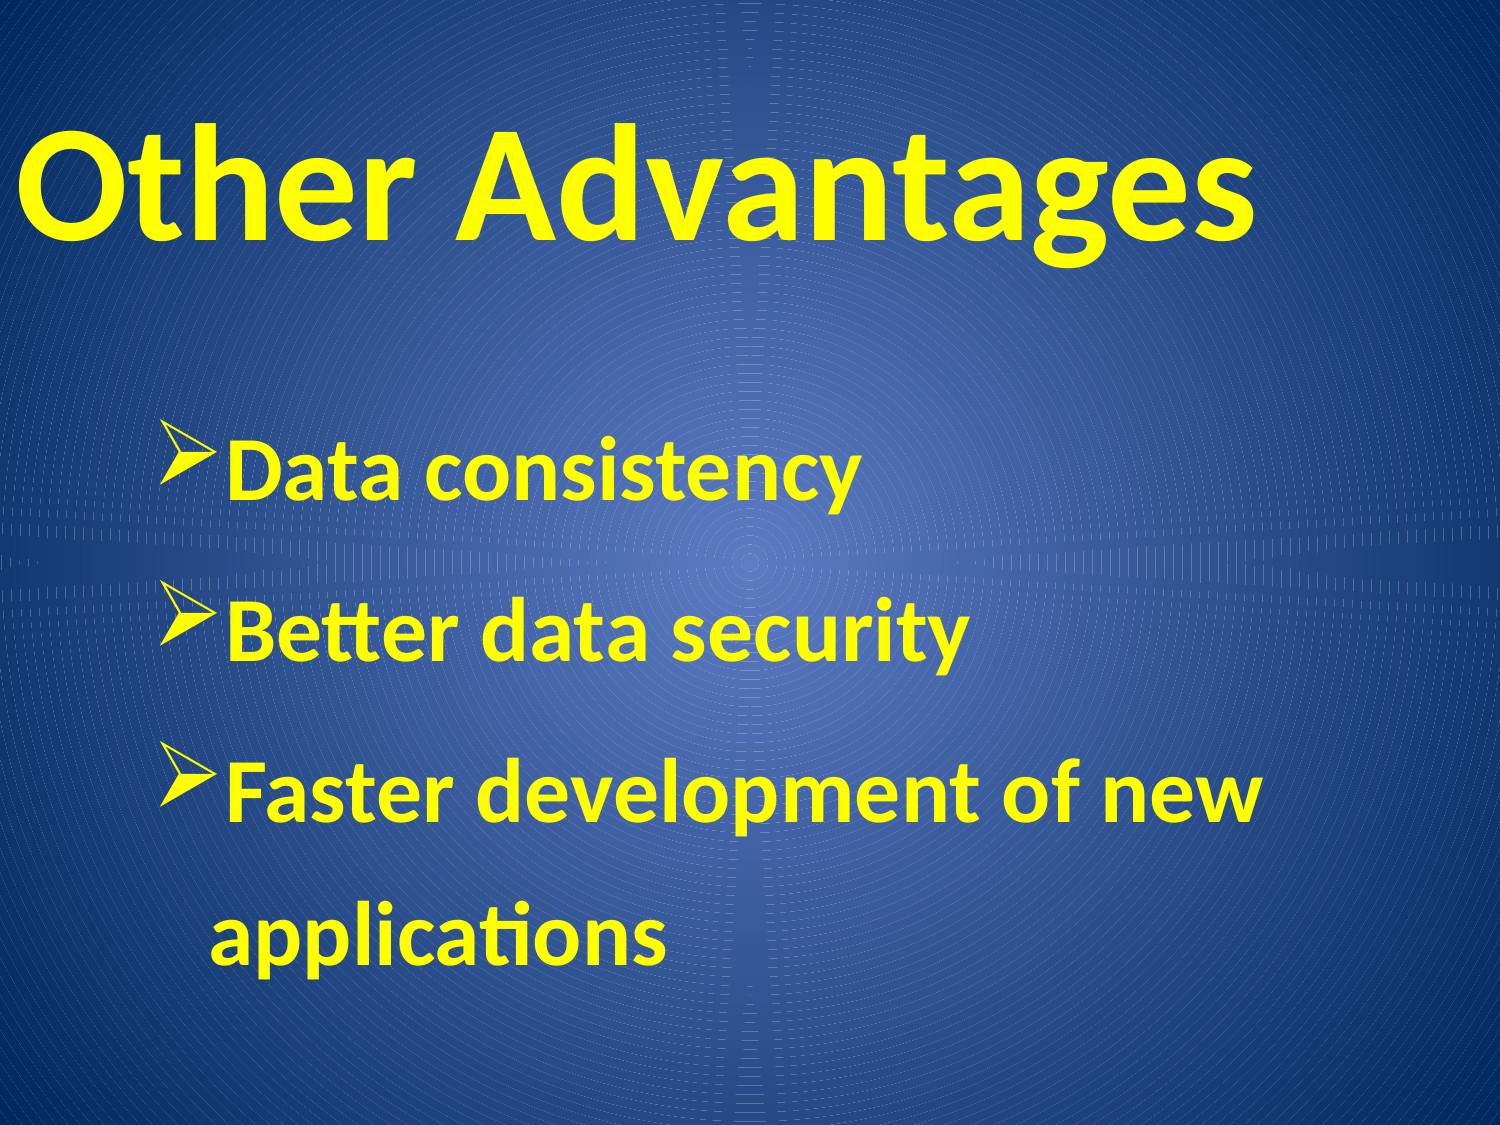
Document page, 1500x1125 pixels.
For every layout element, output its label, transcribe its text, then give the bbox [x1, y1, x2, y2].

text_box Other Advantages [0, 48, 1500, 299]
text_box Data consistency Better data security Faster development of new applications [137, 287, 1388, 1038]
